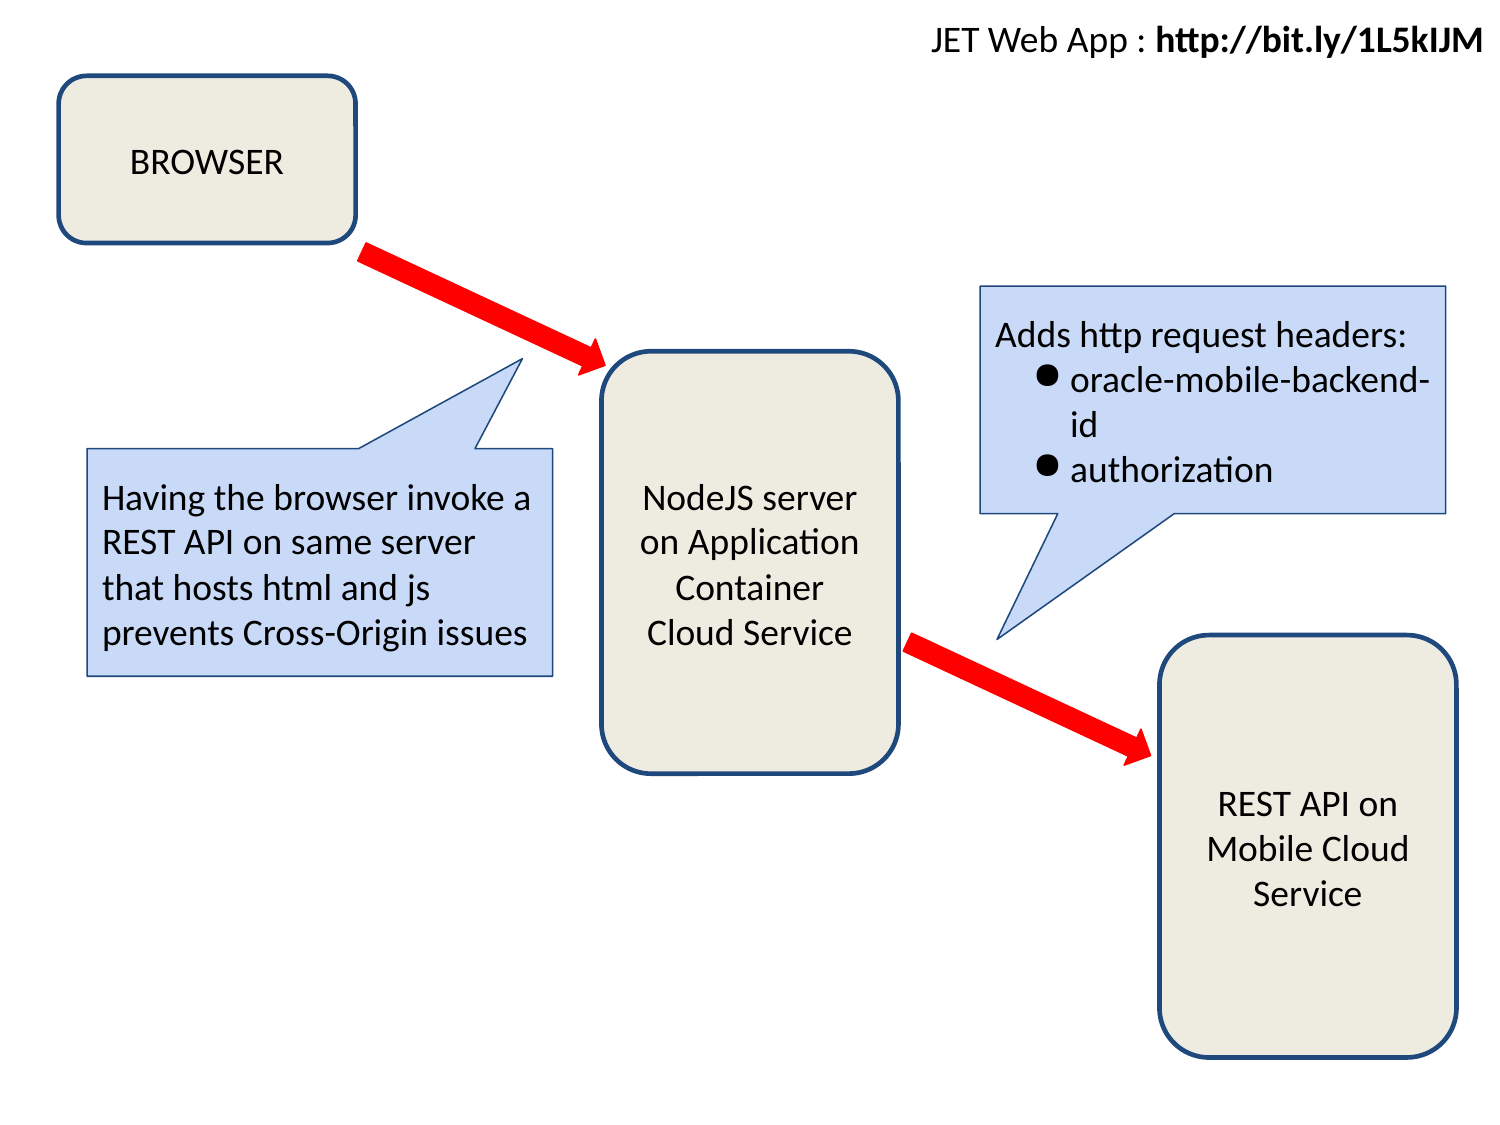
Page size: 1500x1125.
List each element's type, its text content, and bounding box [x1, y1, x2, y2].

text_box [903, 633, 1151, 766]
text_box BROWSER [58, 75, 356, 244]
text_box Having the browser invoke a REST API on same server that hosts html and js prevents Cross-Origin issues [87, 358, 553, 677]
text_box REST API on Mobile Cloud Service [1159, 635, 1457, 1058]
text_box Adds http request headers: oracle-mobile-backend-id authorization [980, 286, 1446, 640]
text_box NodeJS server on Application Container Cloud Service [601, 351, 899, 774]
text_box [357, 242, 606, 375]
text_box JET Web App : http://bit.ly/1L5kIJM [916, 7, 1500, 67]
